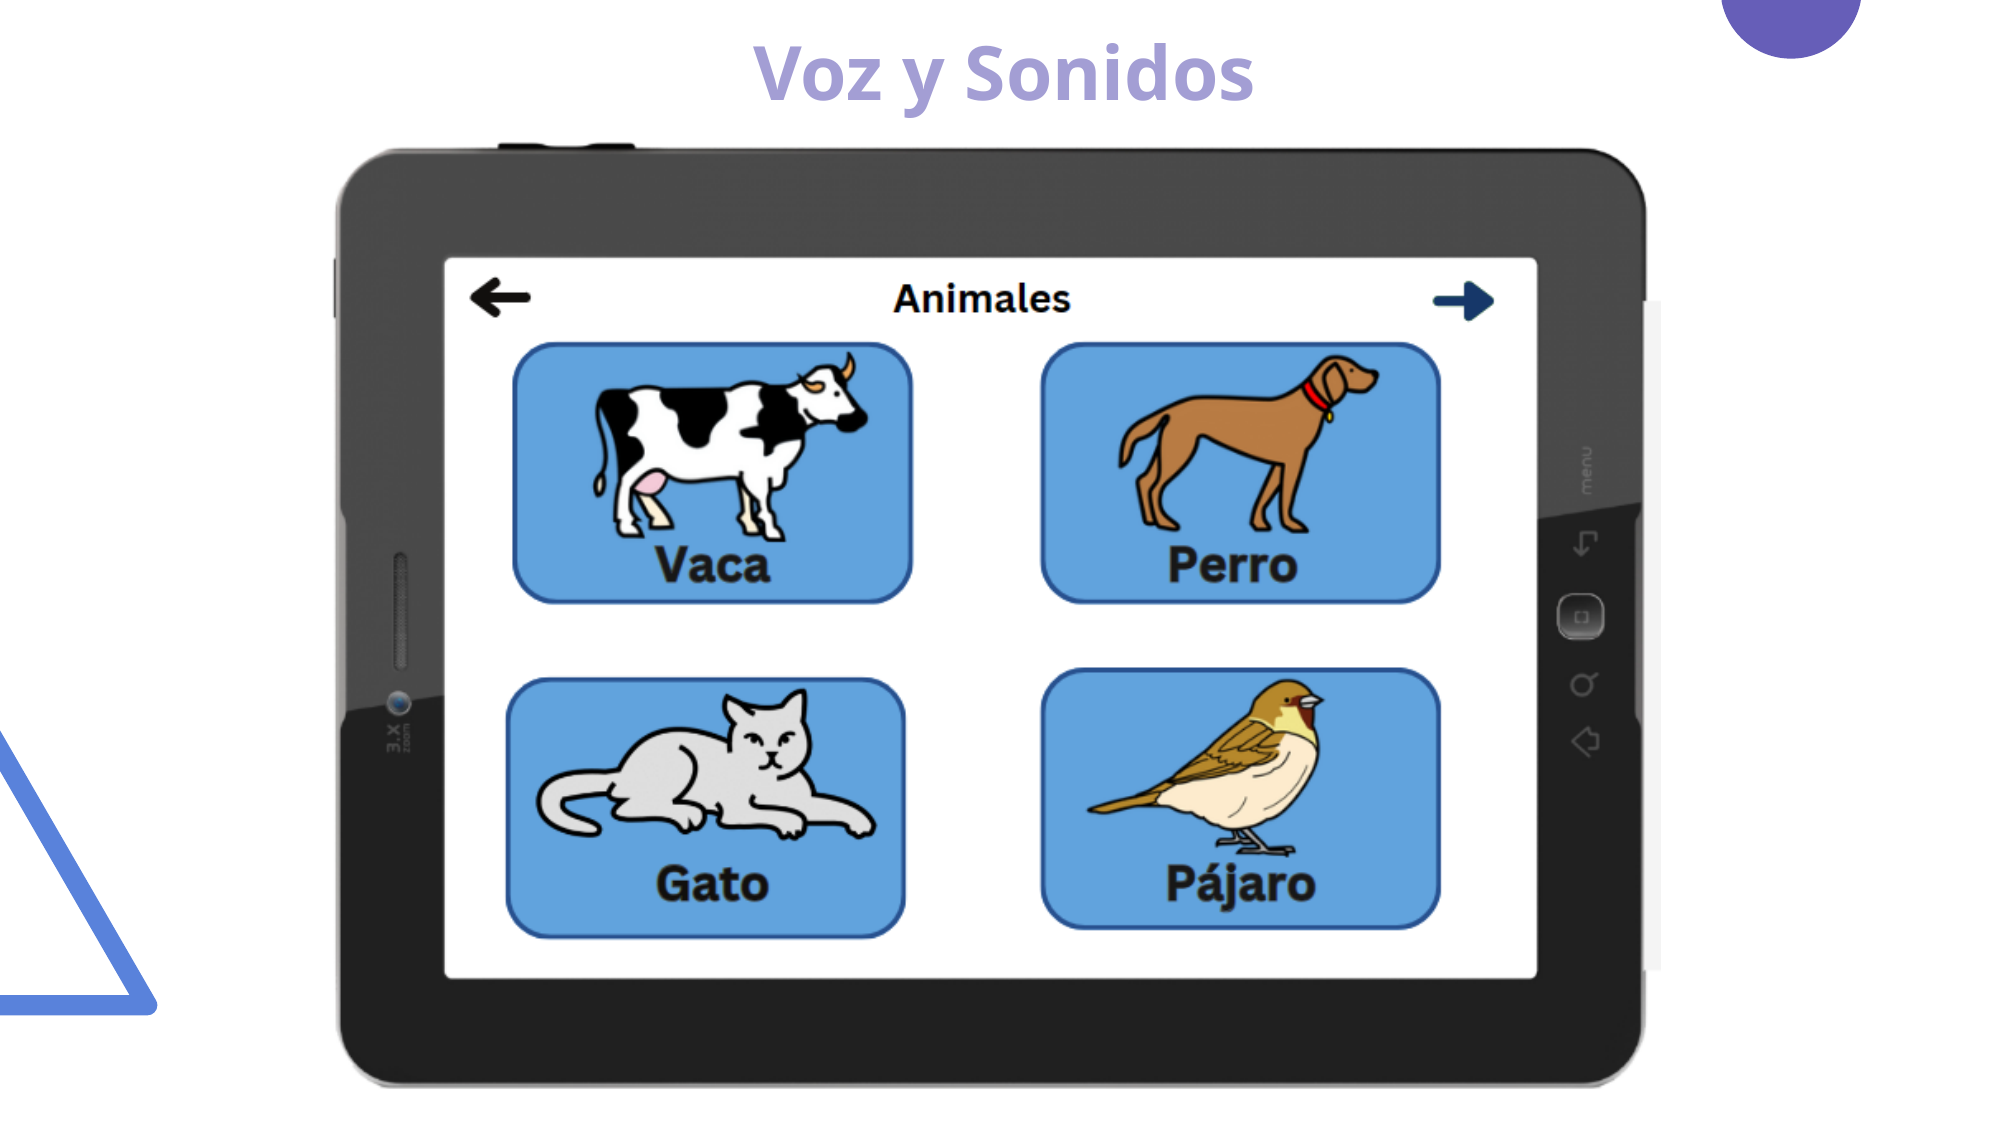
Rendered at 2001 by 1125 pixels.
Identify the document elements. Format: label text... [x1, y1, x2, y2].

picture [331, 131, 1661, 1094]
text_box Voz y Sonidos [589, 18, 1765, 124]
